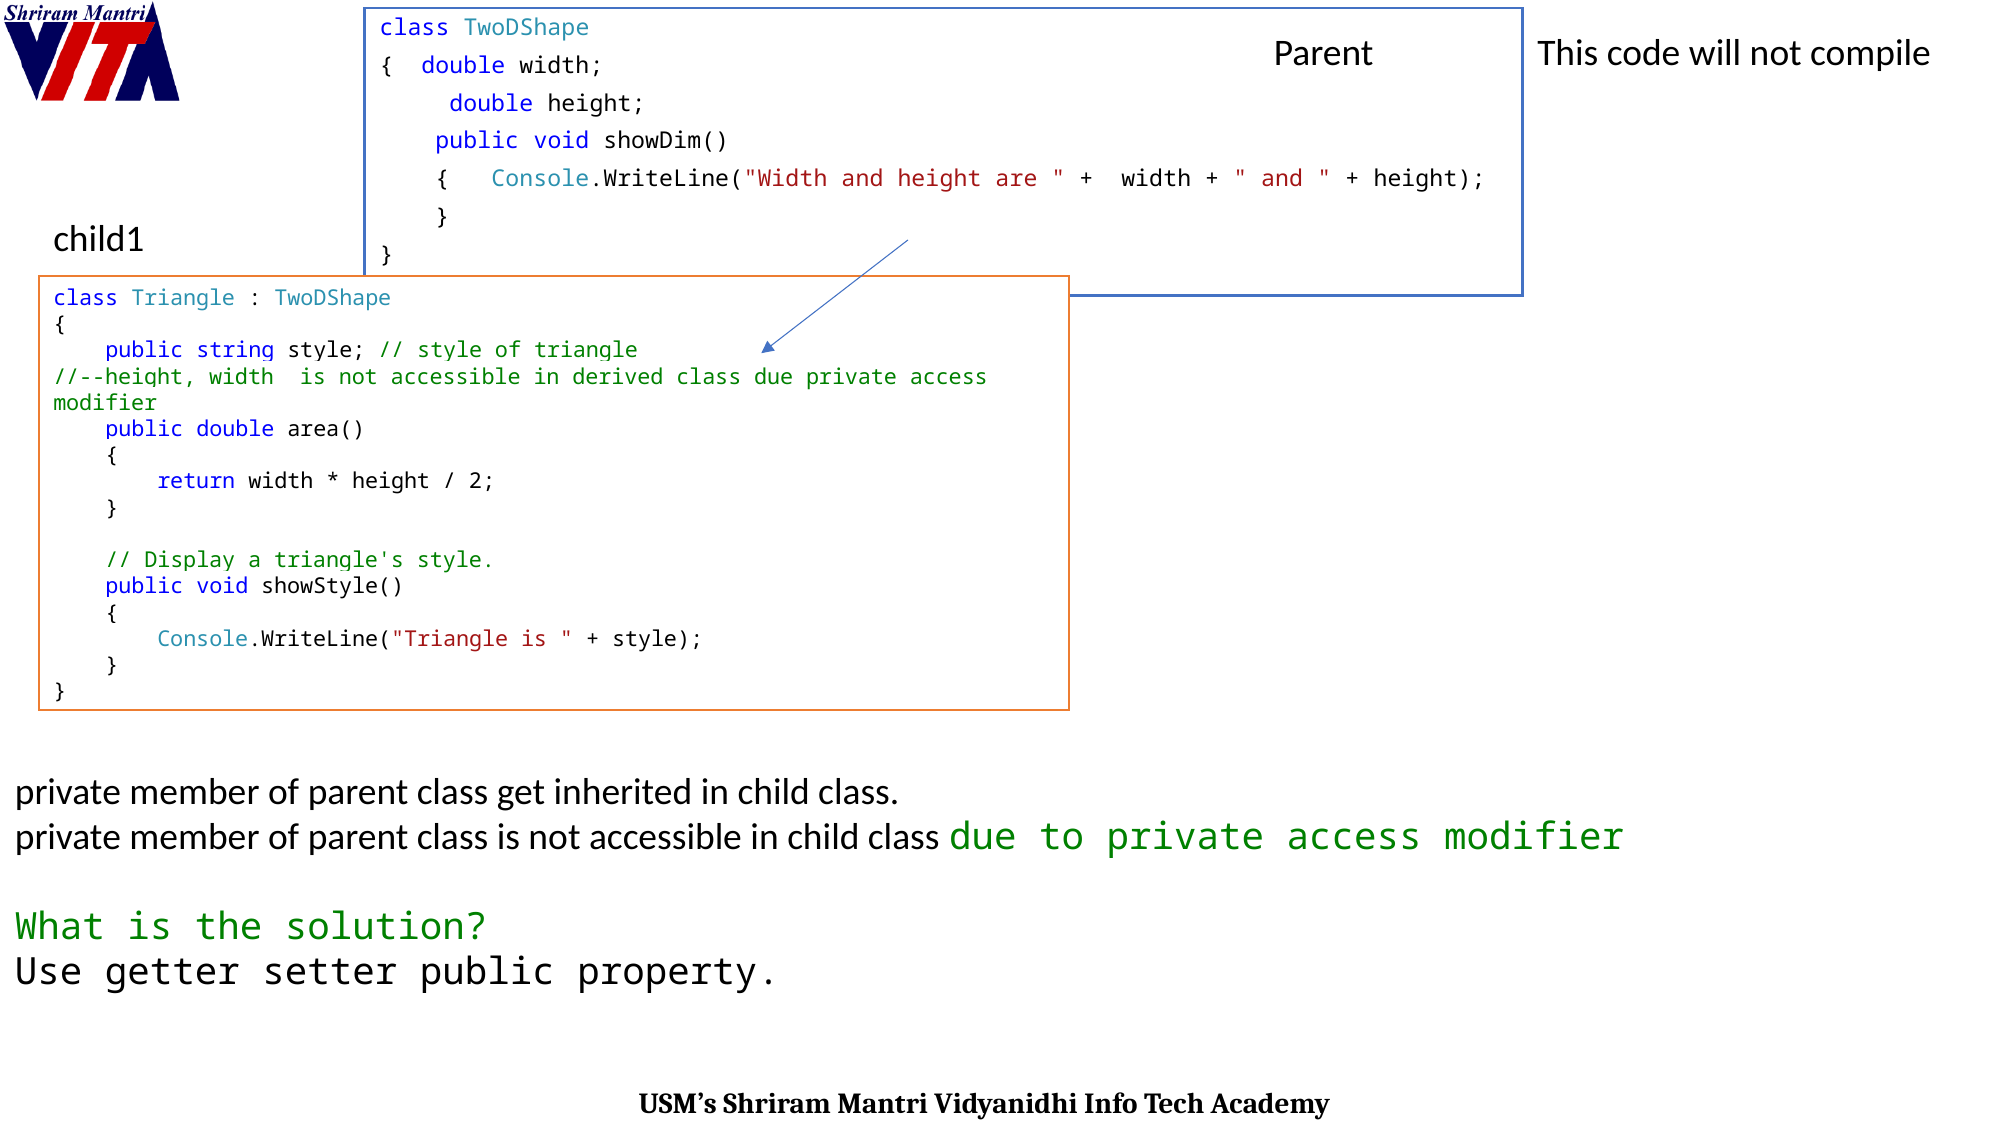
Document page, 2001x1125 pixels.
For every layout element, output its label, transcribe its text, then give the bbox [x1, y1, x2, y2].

list class TwoDShape { double width; double height; public void showDim() { Console.WriteLine("Width and height are " + width + " and " + height); } } [363, 7, 1524, 297]
text_box This code will not compile [1522, 20, 2000, 81]
picture [0, 0, 197, 121]
text_box private member of parent class get inherited in child class. private member of parent class is not accessible in child class due to private access modifier What is the solution? Use getter setter public property. [0, 759, 1870, 1045]
text_box class Triangle : TwoDShape { public string style; // style of triangle //--height, width is not accessible in derived class due private access modifier public double area() { return width * height / 2; } // Display a triangle's style. public void showStyle() { Console.WriteLine("Triangle is " + style); } } [38, 275, 1070, 711]
text_box Parent [1259, 20, 1461, 81]
text_box child1 [38, 206, 233, 267]
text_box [761, 239, 909, 354]
